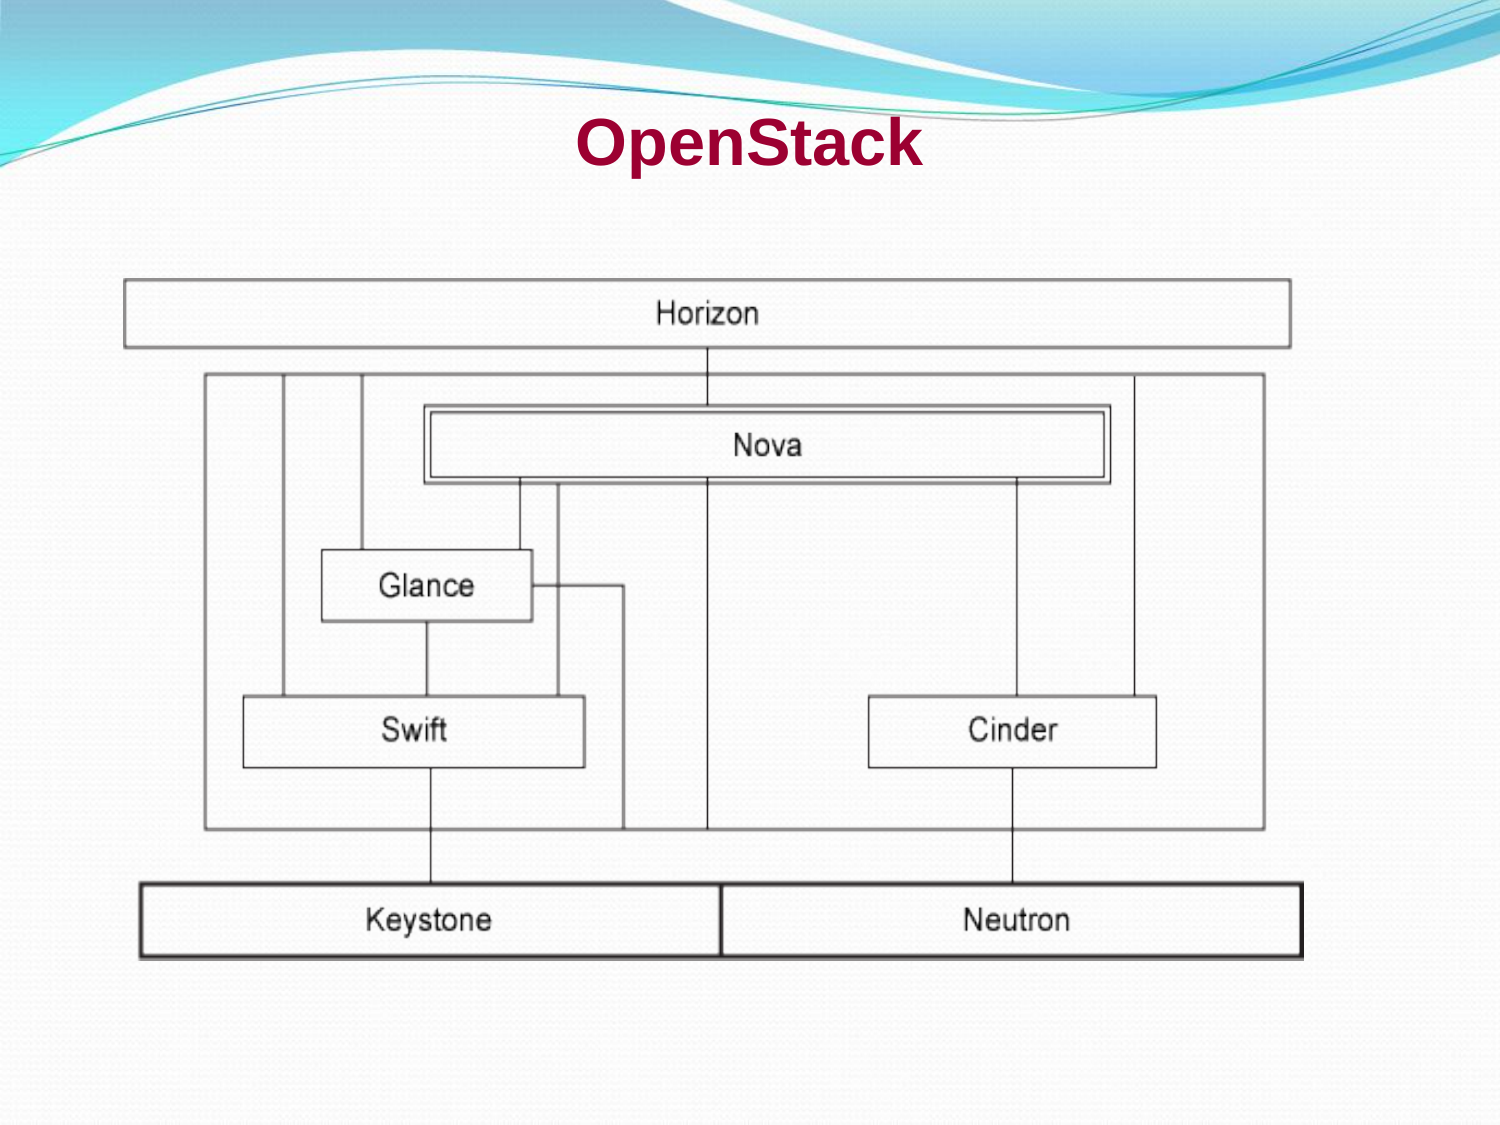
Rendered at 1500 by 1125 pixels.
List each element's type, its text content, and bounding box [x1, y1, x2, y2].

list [123, 278, 1304, 961]
picture [0, 0, 1500, 1125]
title OpenStack [74, 44, 1426, 233]
